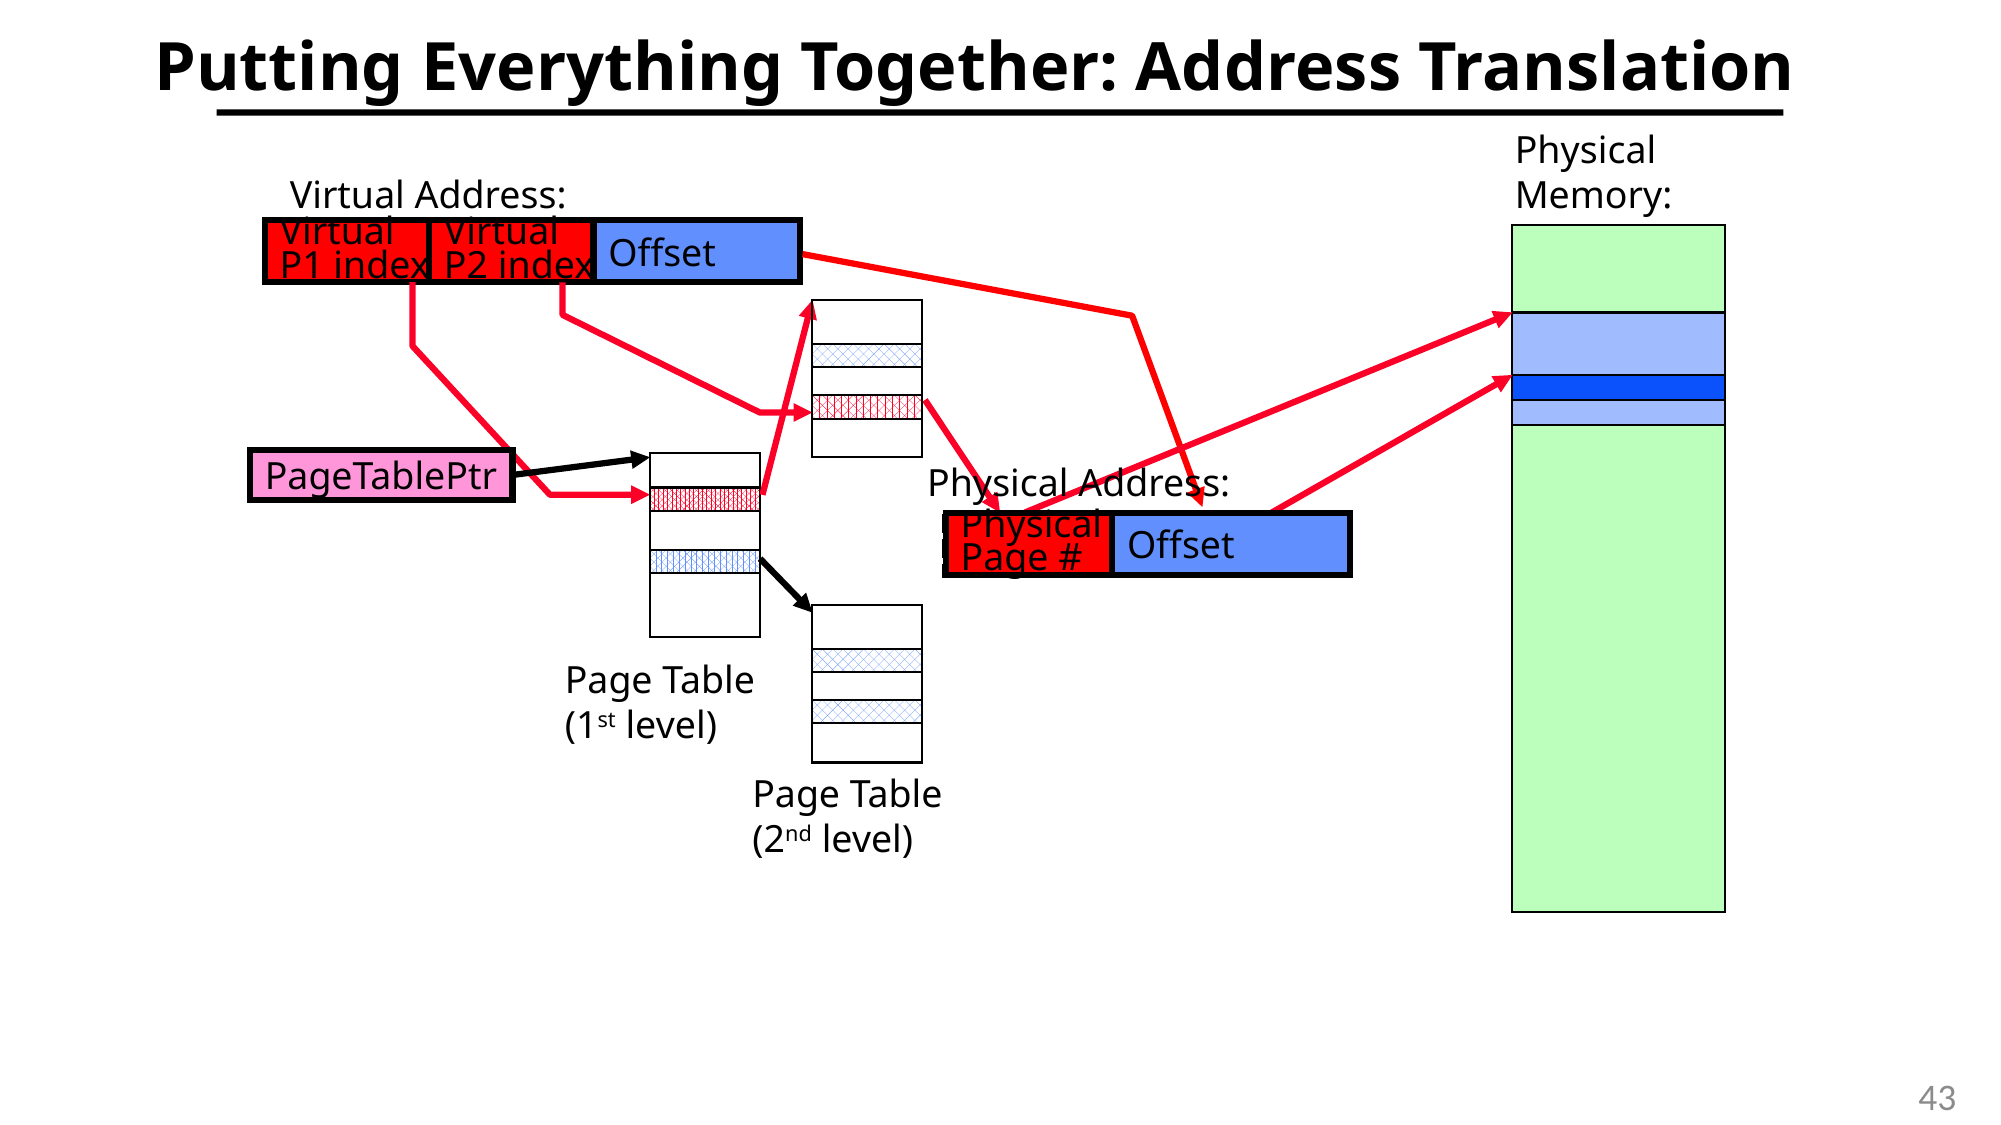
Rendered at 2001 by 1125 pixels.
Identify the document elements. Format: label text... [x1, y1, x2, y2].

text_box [737, 299, 976, 869]
text_box [1355, 375, 1513, 466]
text_box Virtual P2 index [430, 220, 594, 283]
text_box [249, 449, 732, 755]
text_box 43 [1903, 1065, 1997, 1125]
text_box Offset [594, 220, 800, 283]
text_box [911, 451, 1350, 576]
text_box [1512, 375, 1725, 400]
text_box [1512, 425, 1725, 913]
text_box [562, 282, 732, 399]
text_box Physical Memory: [1499, 119, 1725, 224]
text_box [1512, 312, 1725, 375]
text_box [412, 282, 598, 448]
text_box [1512, 400, 1725, 425]
text_box Virtual Address: [275, 163, 750, 220]
text_box [802, 254, 1181, 449]
text_box [1512, 224, 1725, 312]
title Putting Everything Together: Address Translation [137, 24, 1813, 113]
text_box Virtual P1 index [264, 220, 430, 283]
text_box [1179, 311, 1513, 449]
